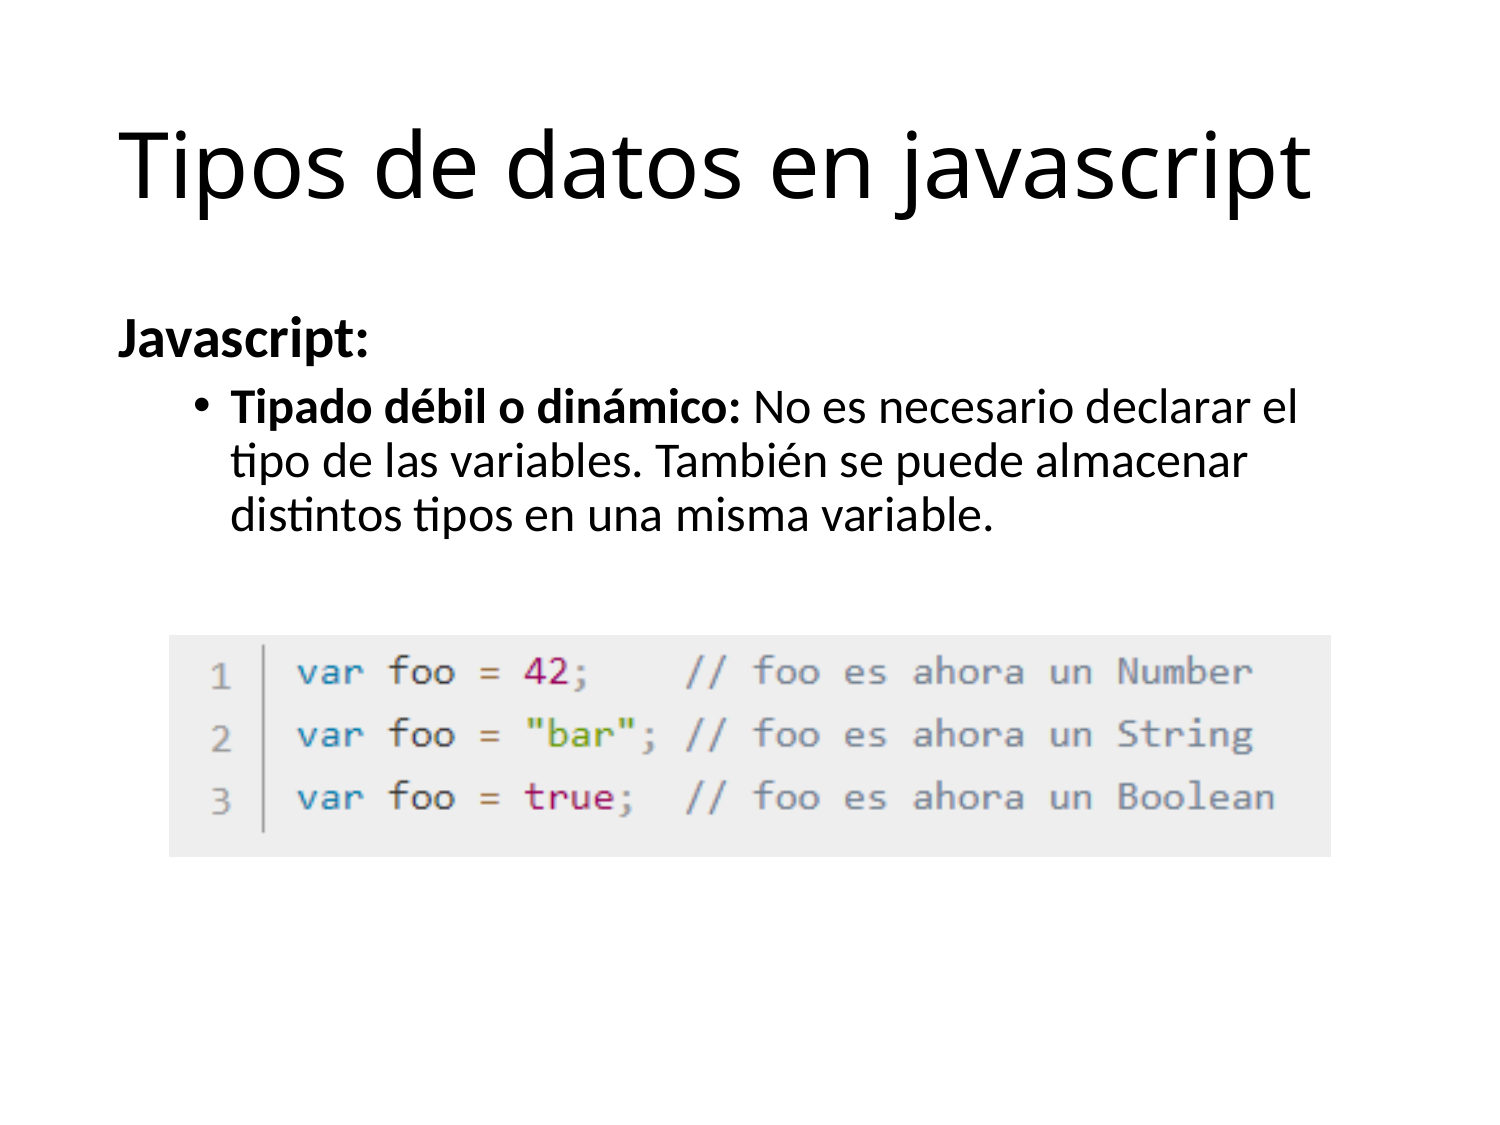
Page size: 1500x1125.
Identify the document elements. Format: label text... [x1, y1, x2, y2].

picture [169, 635, 1331, 857]
list Javascript: Tipado débil o dinámico: No es necesario declarar el tipo de las variables. También se puede almacenar distintos tipos en una misma variable. [103, 299, 1397, 1014]
title Tipos de datos en javascript [103, 59, 1397, 278]
